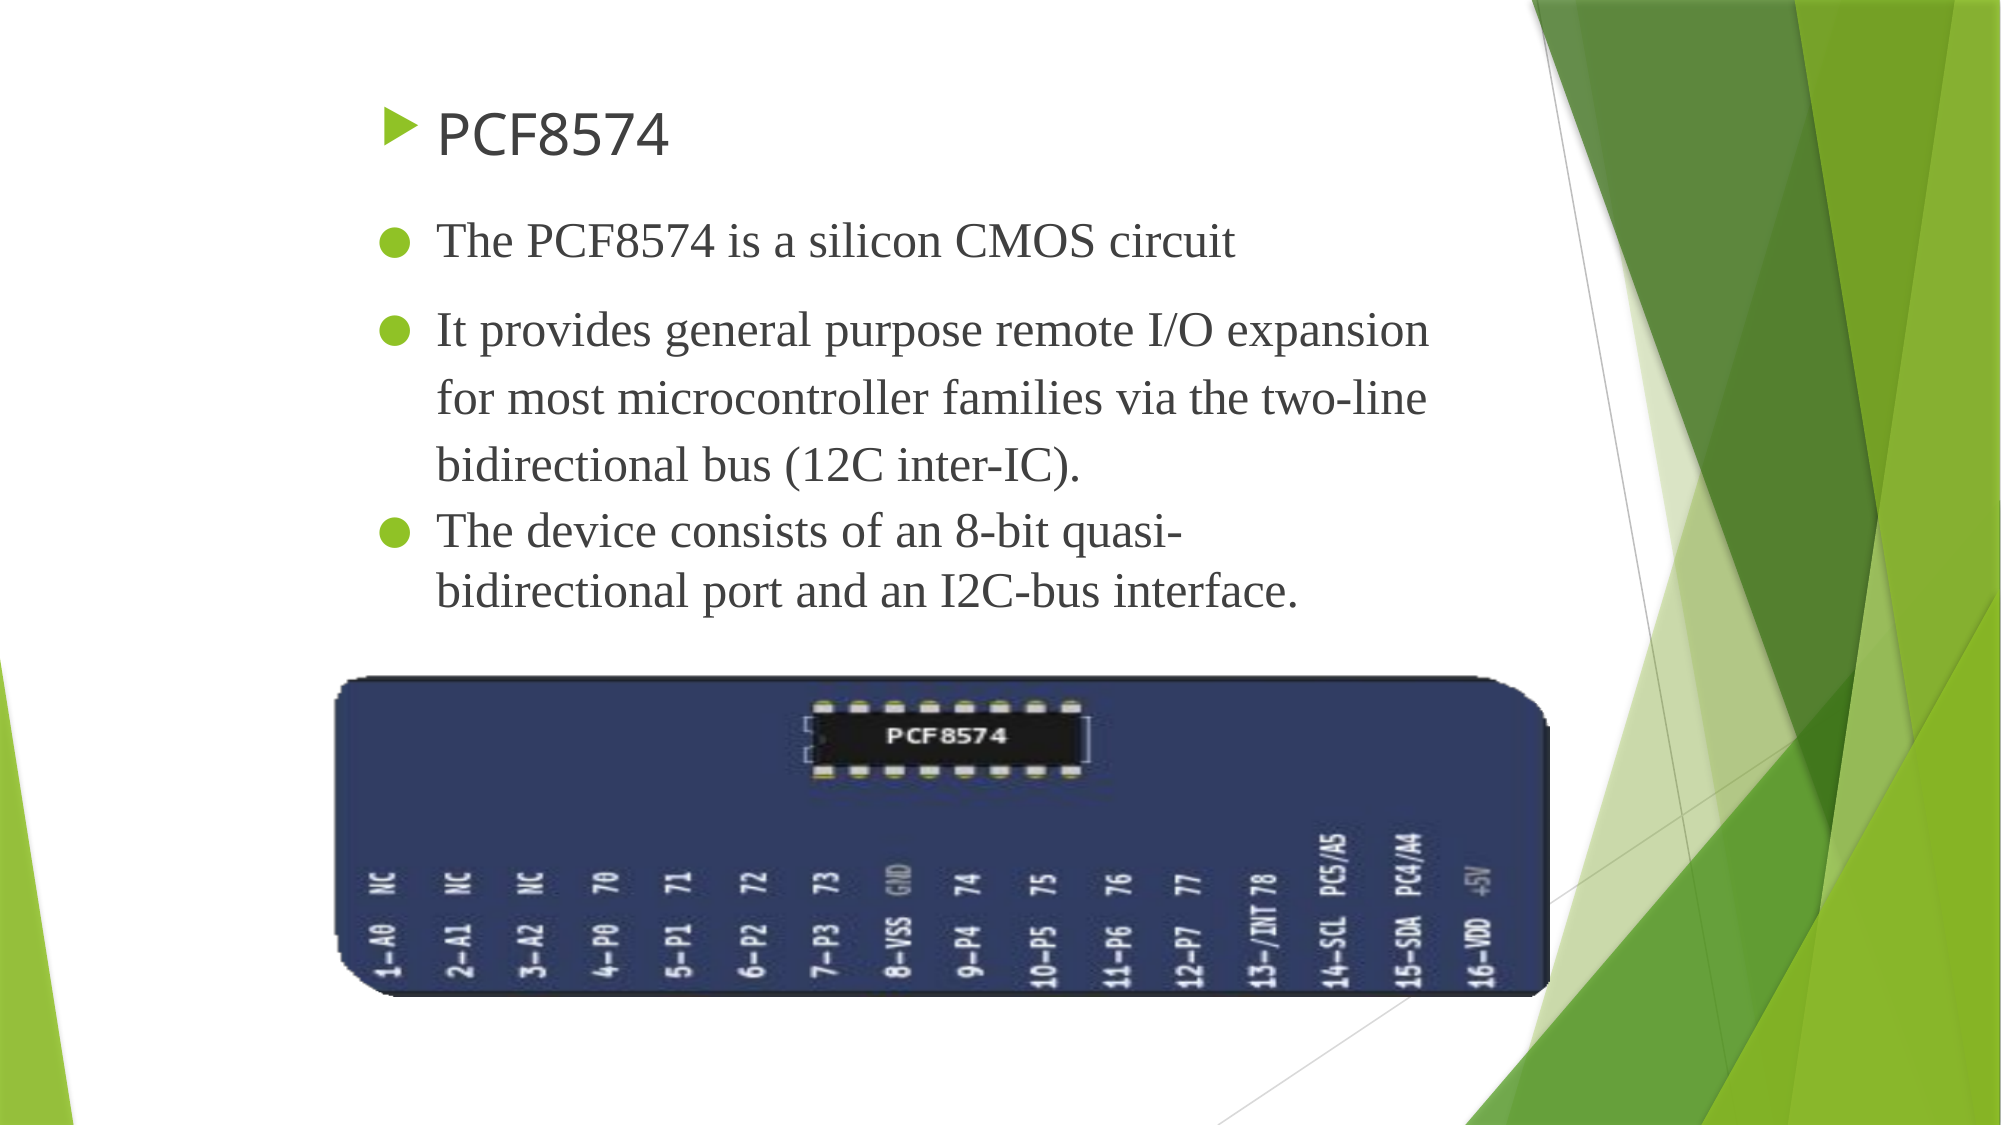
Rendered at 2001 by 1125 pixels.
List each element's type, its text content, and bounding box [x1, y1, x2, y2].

list PCF8574 The PCF8574 is a silicon CMOS circuit It provides general purpose remote I/O expansion for most microcontroller families via the two-line bidirectional bus (12C inter-IC). The device consists of an 8-bit quasi-bidirectional port and an I2C-bus interface. [375, 94, 1433, 671]
picture [332, 671, 1551, 998]
